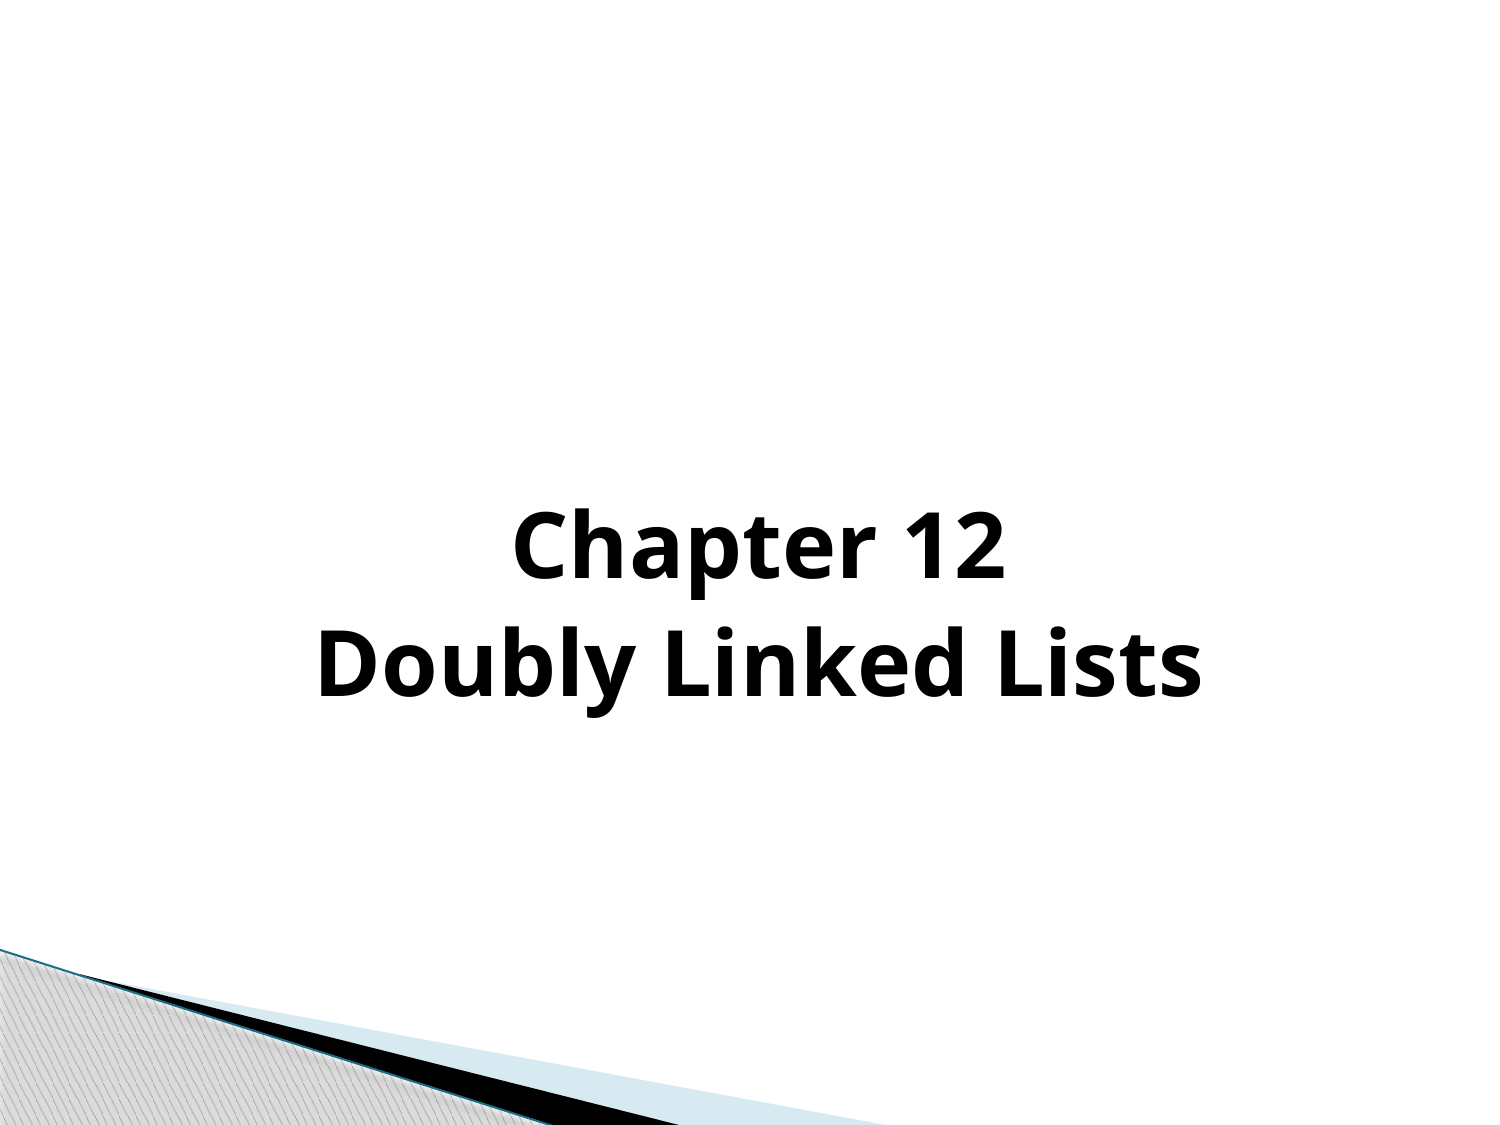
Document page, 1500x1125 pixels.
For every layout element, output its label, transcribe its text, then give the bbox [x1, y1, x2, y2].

list Chapter 12 Doubly Linked Lists [74, 242, 1426, 986]
